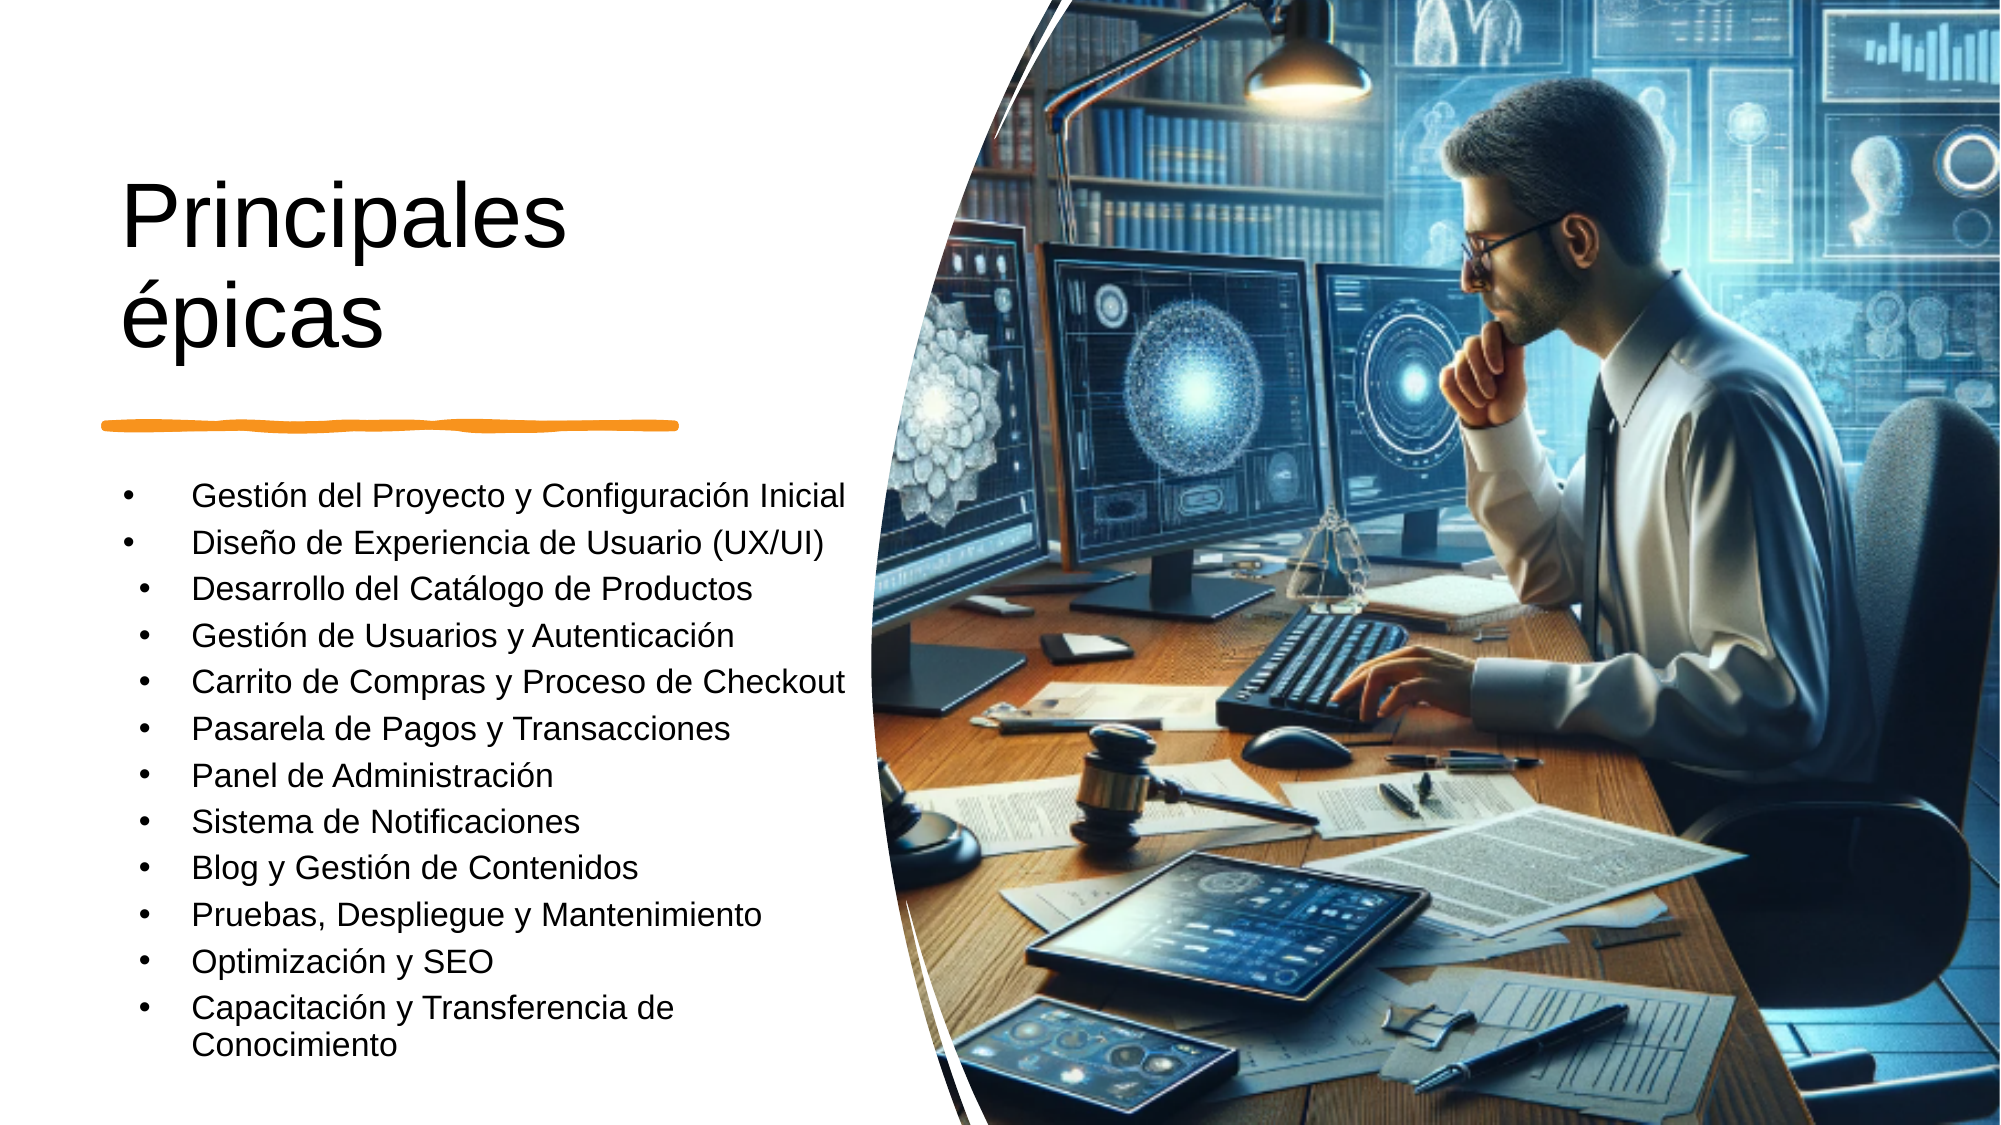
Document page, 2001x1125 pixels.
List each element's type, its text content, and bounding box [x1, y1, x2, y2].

picture [871, 0, 2000, 1125]
title Principales épicas [105, 53, 822, 375]
text_box [104, 422, 675, 430]
text_box [0, 0, 868, 1125]
text_box Gestión del Proyecto y Configuración Inicial Diseño de Experiencia de Usuario (UX/UI) Desarrollo del Catálogo de Productos Gestión de Usuarios y Autenticación Carrito de Compras y Proceso de Checkout Pasarela de Pagos y Transacciones Panel de Administración Sistema de Notificaciones Blog y Gestión de Contenidos Pruebas, Despliegue y Mantenimiento Optimización y SEO Capacitación y Transferencia de Conocimiento [105, 471, 865, 1125]
